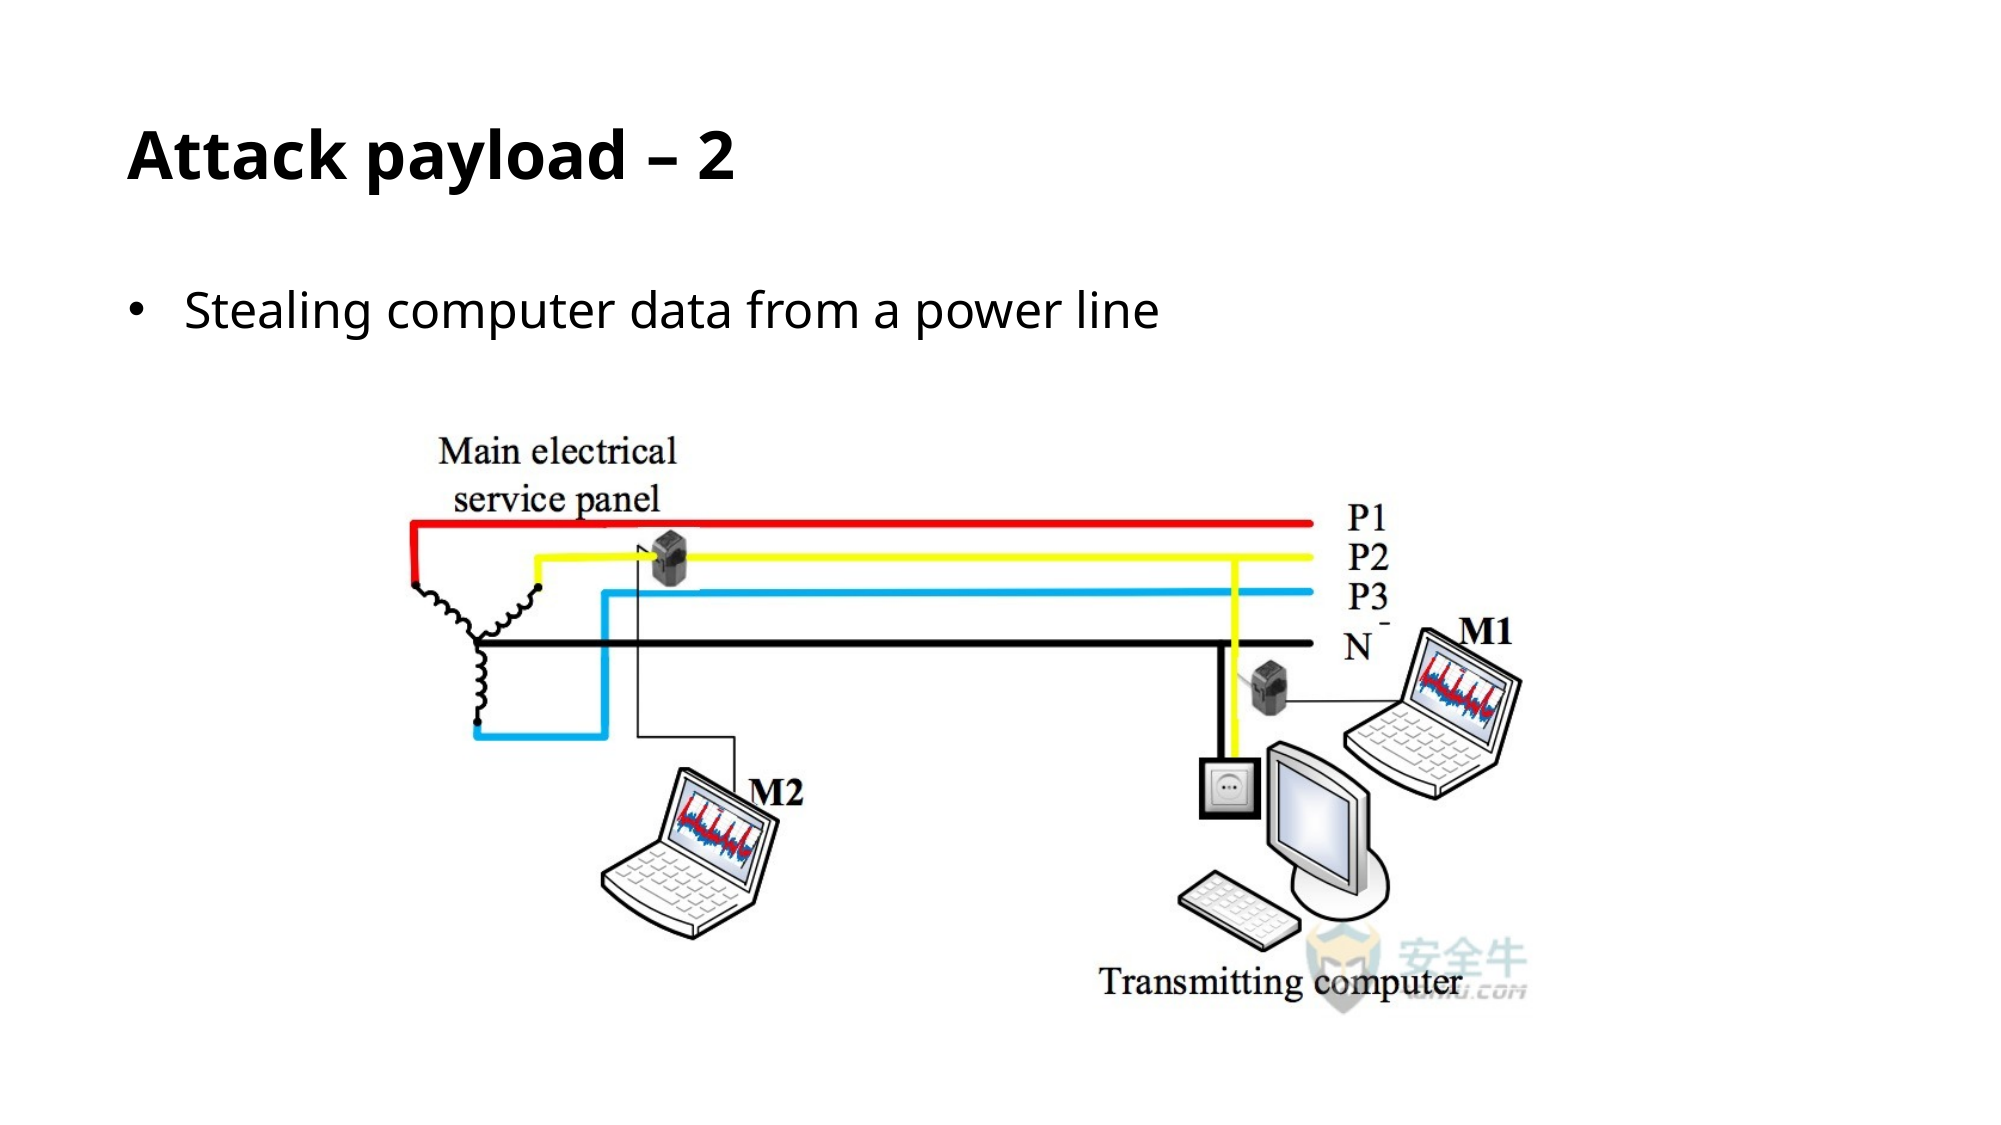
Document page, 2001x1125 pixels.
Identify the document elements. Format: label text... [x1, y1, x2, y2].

text_box Attack payload – 2 [113, 105, 927, 200]
picture [386, 416, 1537, 1018]
text_box Stealing computer data from a power line [113, 271, 1614, 346]
